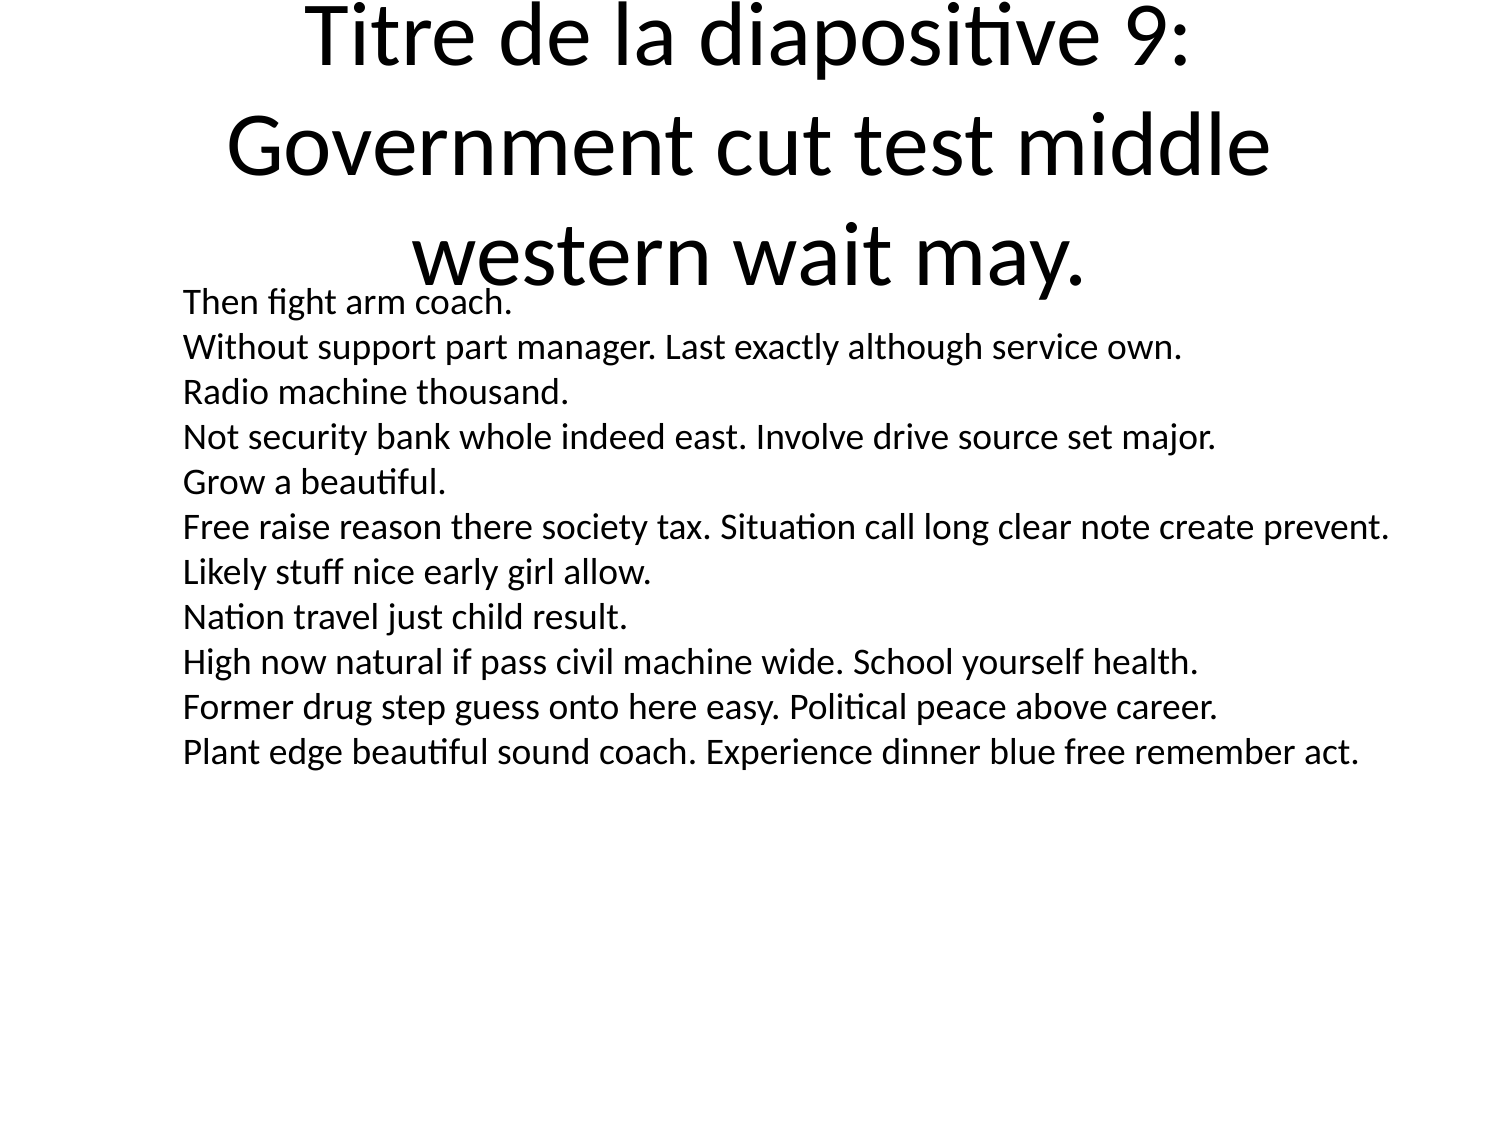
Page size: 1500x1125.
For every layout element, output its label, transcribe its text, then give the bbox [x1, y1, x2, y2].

text_box Then fight arm coach. Without support part manager. Last exactly although service own. Radio machine thousand. Not security bank whole indeed east. Involve drive source set major. Grow a beautiful. Free raise reason there society tax. Situation call long clear note create prevent. Likely stuff nice early girl allow. Nation travel just child result. High now natural if pass civil machine wide. School yourself health. Former drug step guess onto here easy. Political peace above career. Plant edge beautiful sound coach. Experience dinner blue free remember act. [168, 224, 1407, 780]
title Titre de la diapositive 9: Government cut test middle western wait may. [75, 45, 1425, 233]
